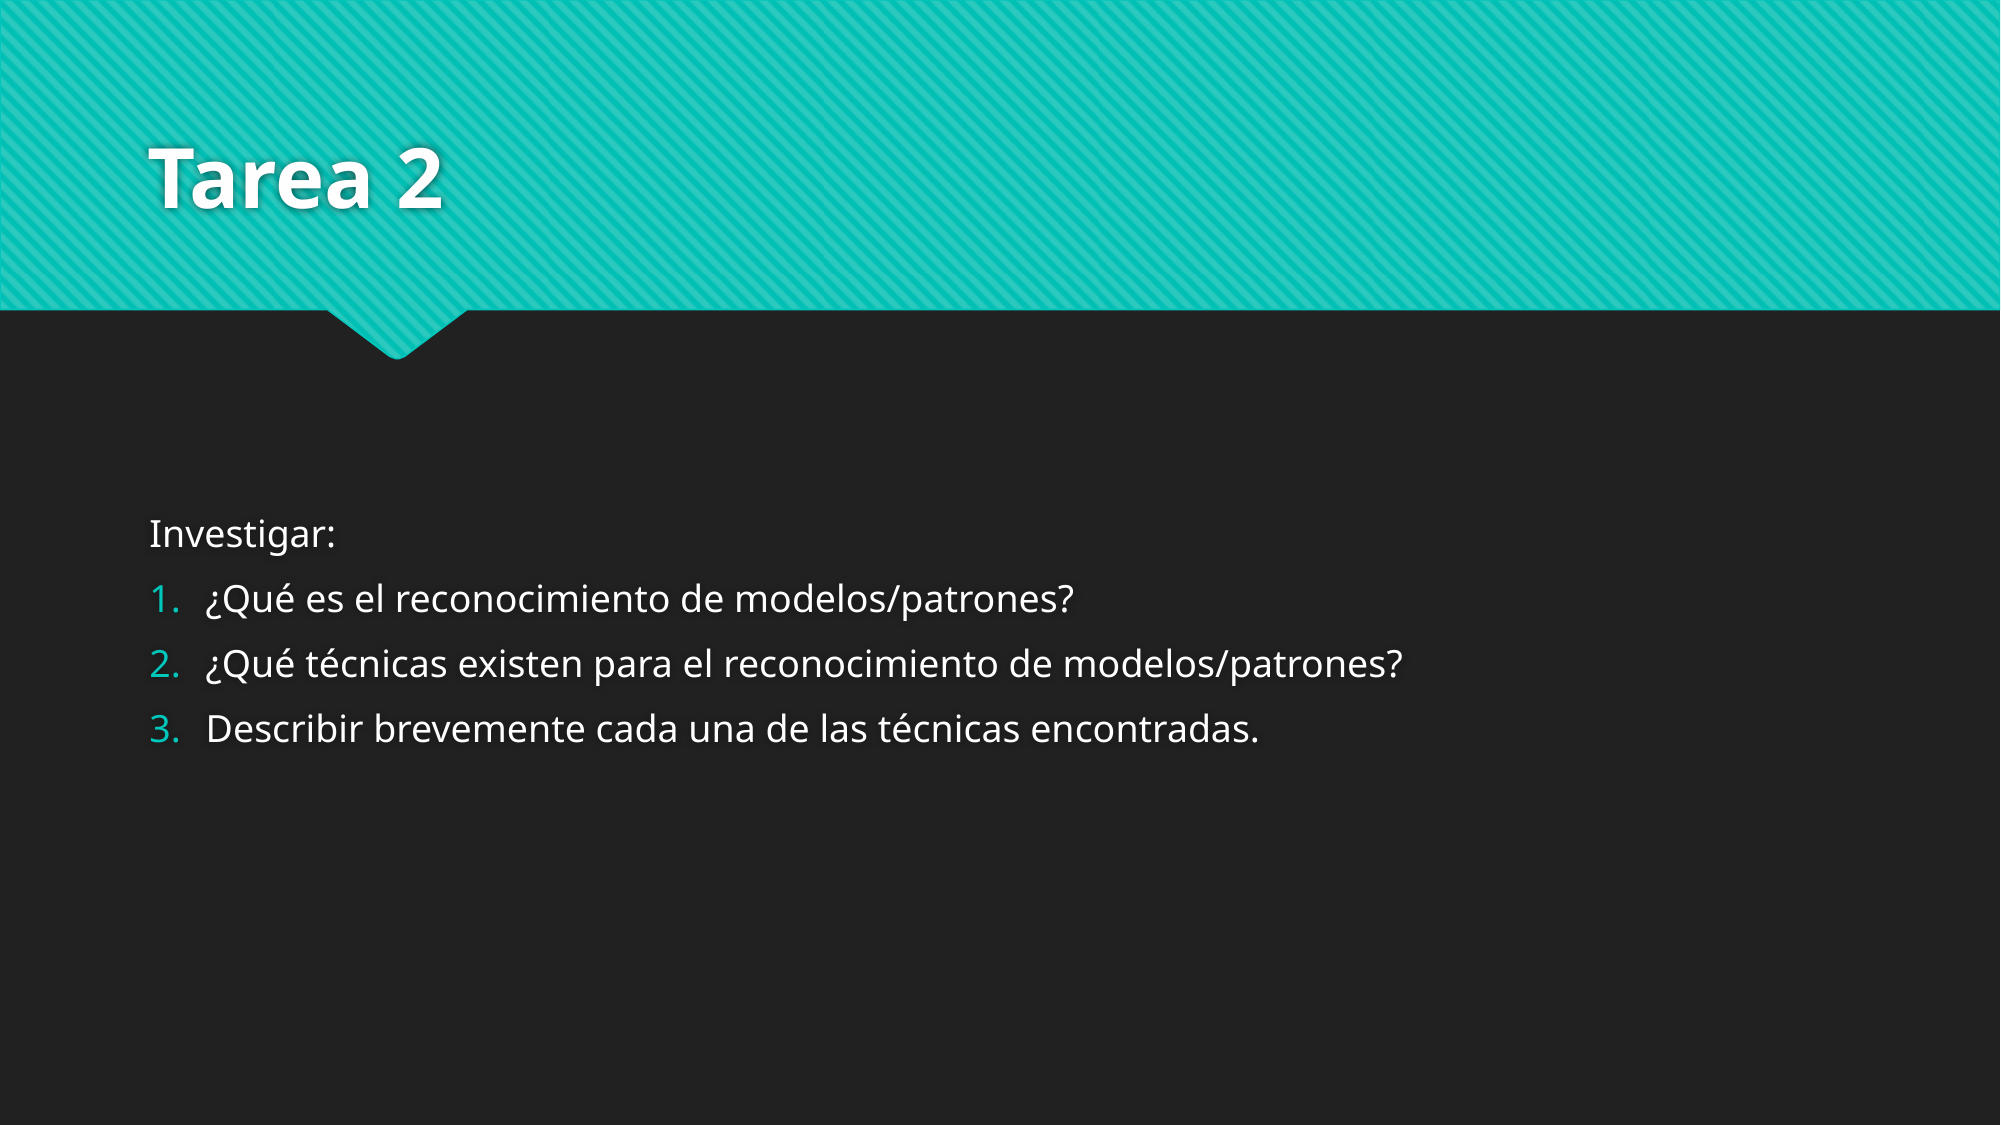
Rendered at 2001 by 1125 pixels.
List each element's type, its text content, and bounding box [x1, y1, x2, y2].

title Tarea 2 [132, 73, 1868, 233]
list Investigar: ¿Qué es el reconocimiento de modelos/patrones? ¿Qué técnicas existen para el reconocimiento de modelos/patrones? Describir brevemente cada una de las técnicas encontradas. [134, 364, 1866, 962]
